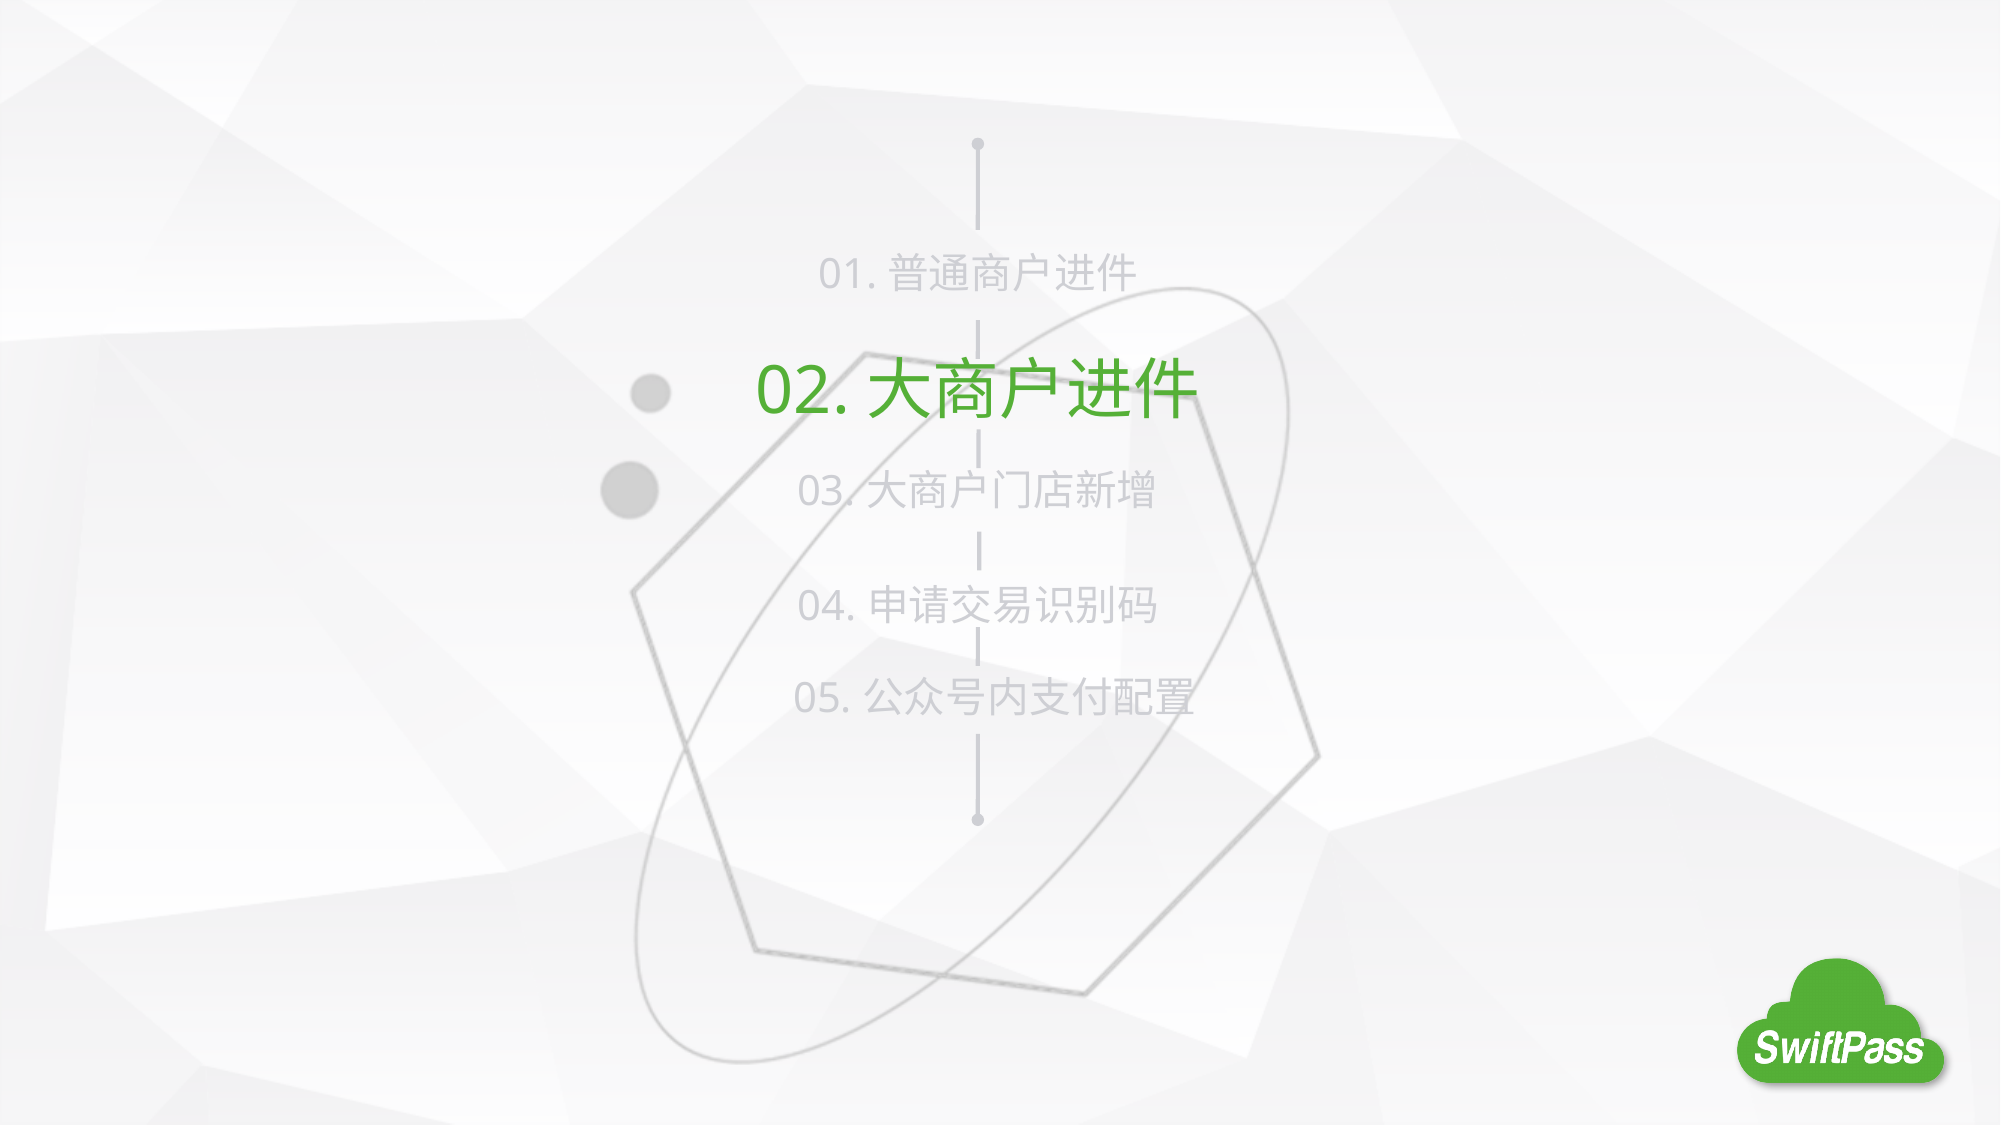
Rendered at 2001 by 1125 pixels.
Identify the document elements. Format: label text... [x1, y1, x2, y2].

text_box 05.公众号内支付配置 [573, 662, 1417, 729]
picture [0, 0, 2001, 1125]
text_box 02.大商户进件 [556, 338, 1400, 436]
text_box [1722, 902, 1959, 1125]
text_box 04.申请交易识别码 [556, 570, 1401, 638]
text_box [971, 733, 985, 827]
text_box 01.普通商户进件 [556, 238, 1400, 306]
text_box [971, 137, 985, 230]
text_box 03.大商户门店新增 [556, 455, 1400, 522]
